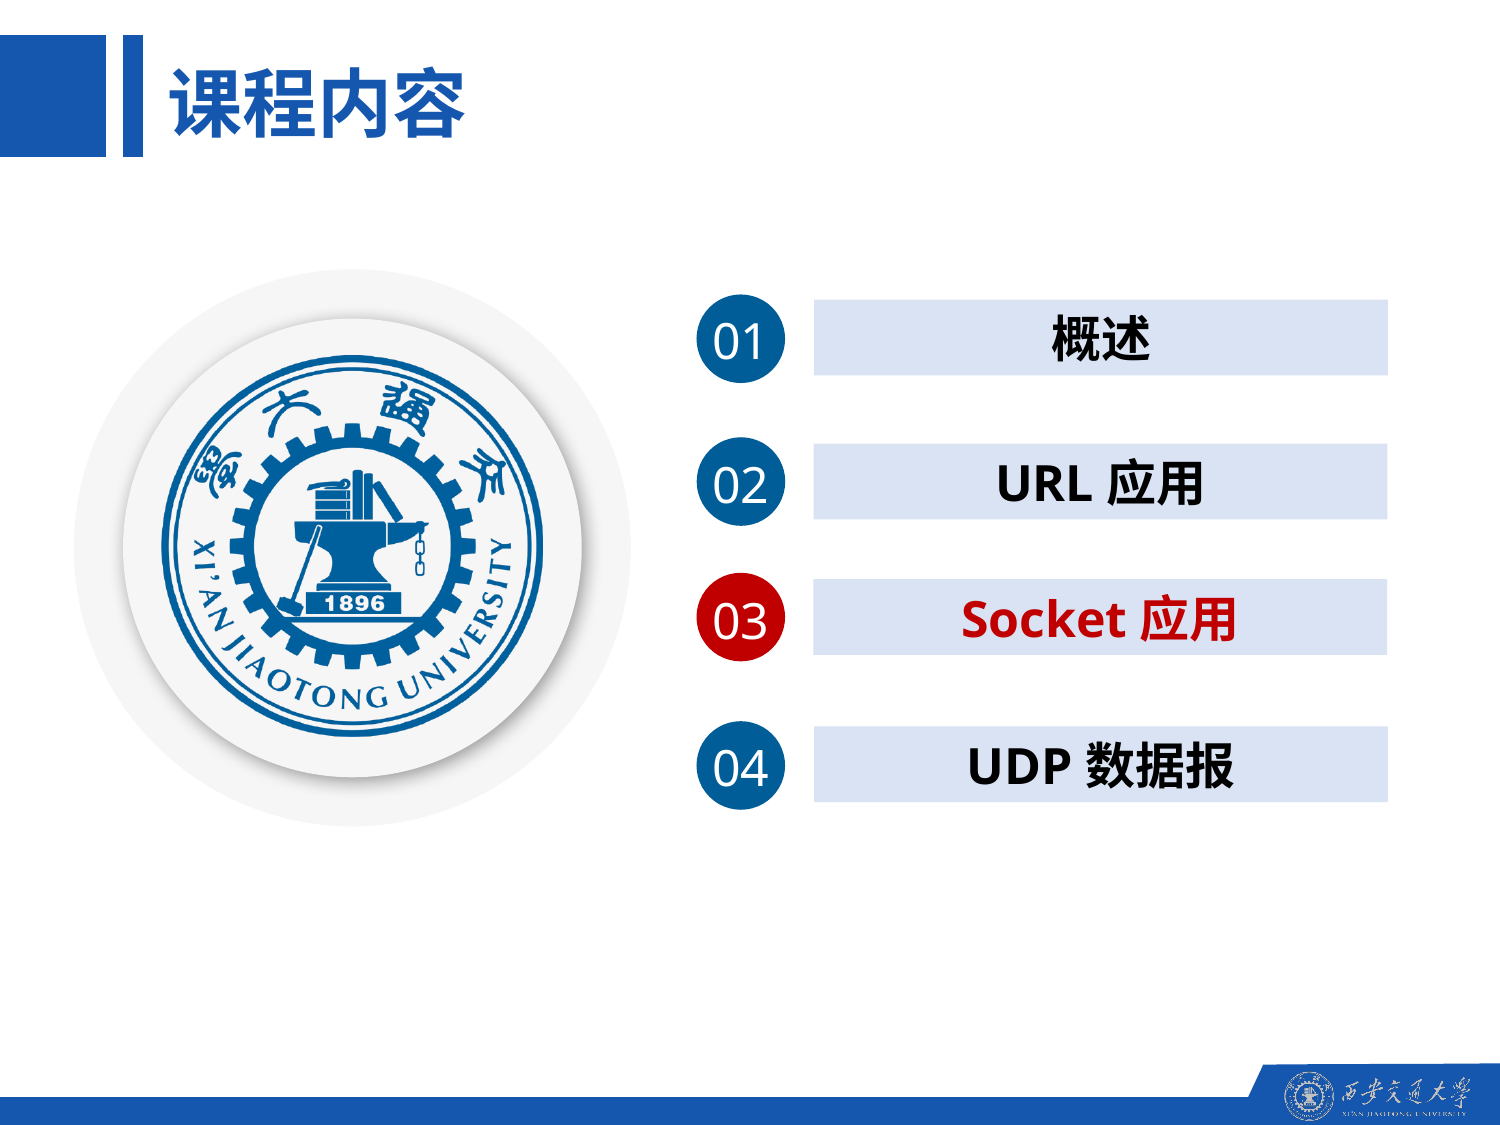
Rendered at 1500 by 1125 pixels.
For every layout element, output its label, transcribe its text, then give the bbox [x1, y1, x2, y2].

text_box [713, 571, 769, 581]
text_box 课程内容 [114, 48, 522, 154]
text_box [718, 378, 764, 385]
text_box [719, 657, 763, 663]
text_box 概述 [814, 299, 1388, 376]
text_box [718, 521, 764, 527]
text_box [73, 269, 631, 827]
text_box [713, 720, 768, 729]
text_box 01 [697, 302, 785, 378]
picture [161, 355, 543, 737]
text_box 04 [697, 729, 785, 804]
text_box 02 [697, 446, 785, 521]
text_box [716, 804, 765, 811]
text_box 03 [697, 581, 785, 657]
text_box [712, 436, 770, 446]
text_box URL应用 [813, 443, 1388, 520]
text_box [714, 293, 768, 302]
text_box UDP数据报 [814, 726, 1388, 803]
text_box Socket应用 [813, 579, 1388, 655]
